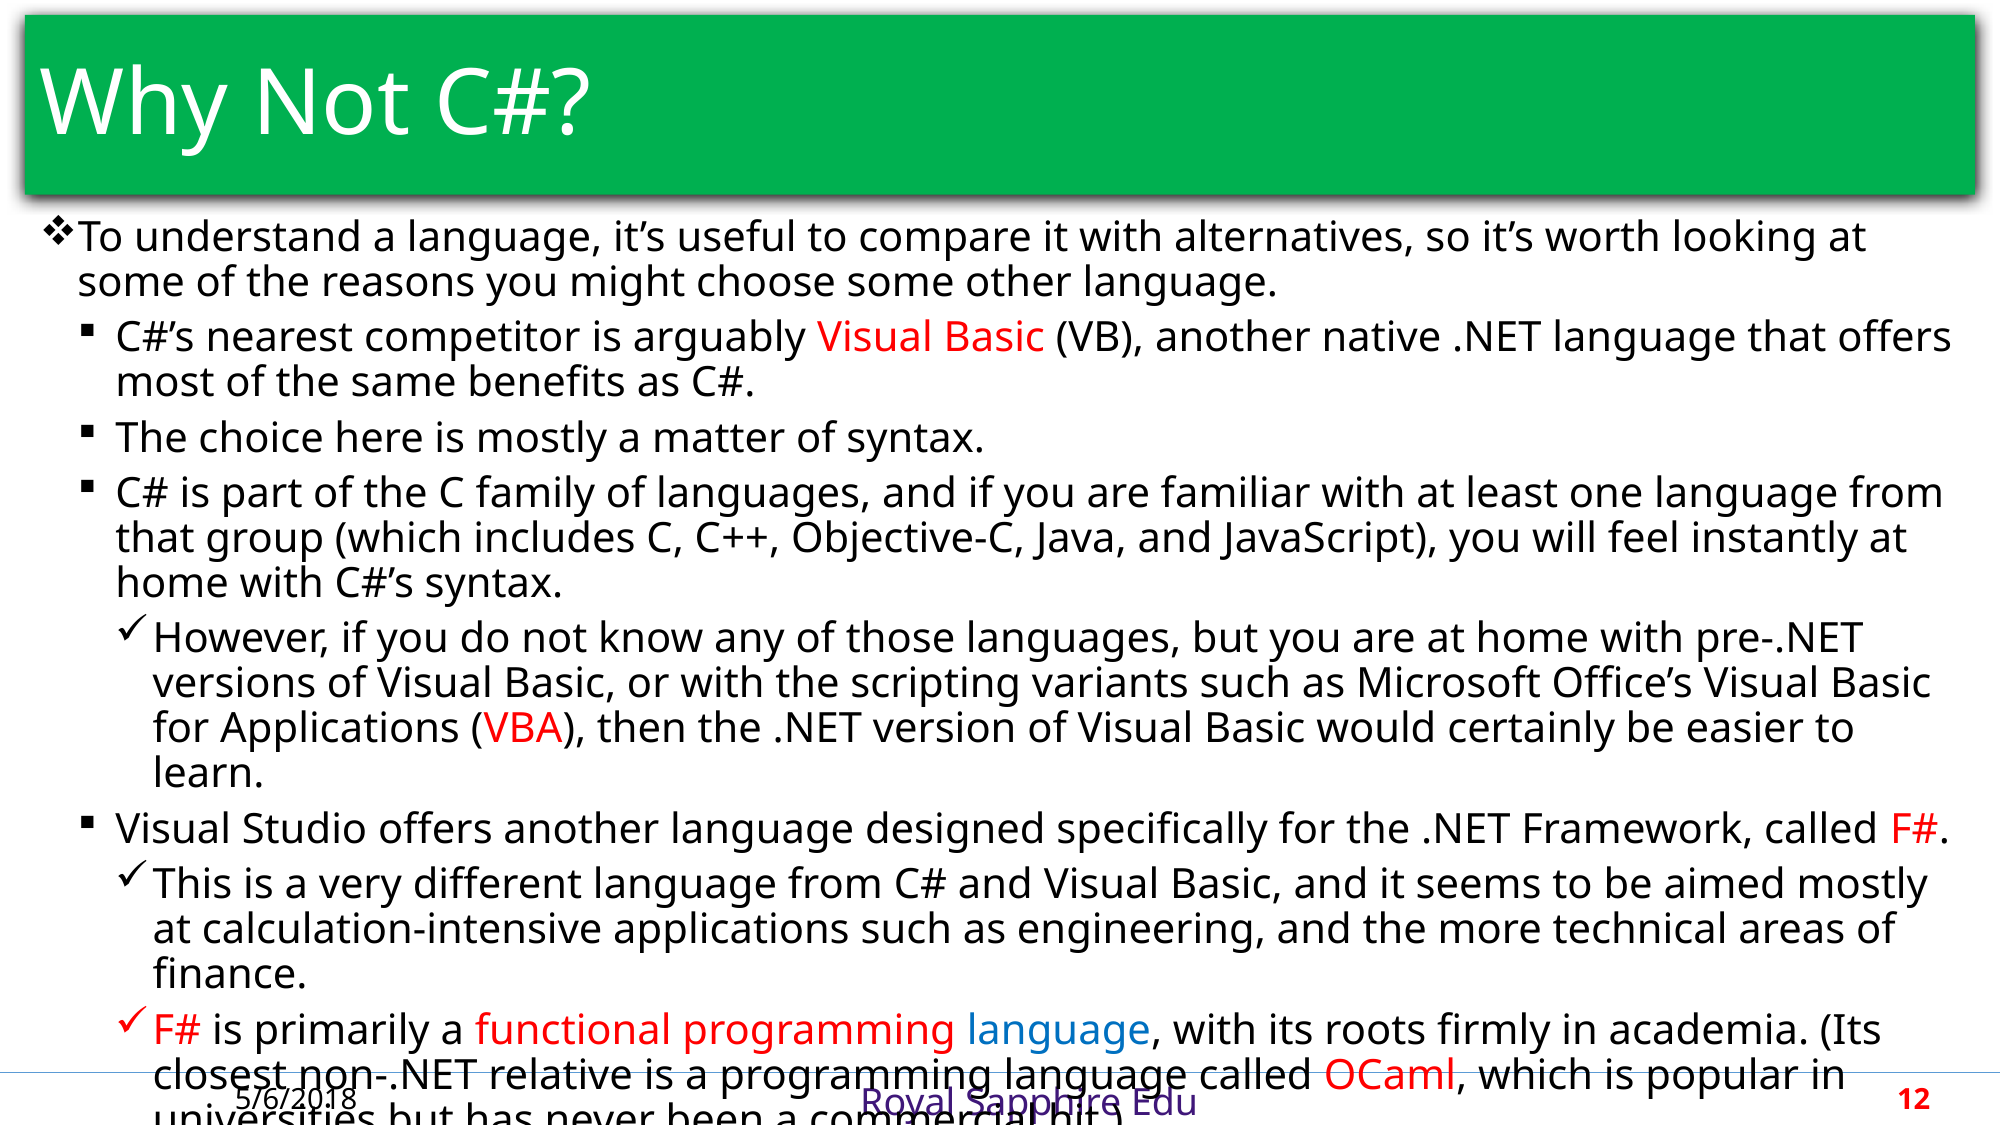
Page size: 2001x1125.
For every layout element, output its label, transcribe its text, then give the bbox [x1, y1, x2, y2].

list To understand a language, it’s useful to compare it with alternatives, so it’s worth looking at some of the reasons you might choose some other language. C#’s nearest competitor is arguably Visual Basic (VB), another native .NET language that offers most of the same benefits as C#. The choice here is mostly a matter of syntax. C# is part of the C family of languages, and if you are familiar with at least one language from that group (which includes C, C++, Objective-C, Java, and JavaScript), you will feel instantly at home with C#’s syntax. However, if you do not know any of those languages, but you are at home with pre-.NET versions of Visual Basic, or with the scripting variants such as Microsoft Office’s Visual Basic for Applications (VBA), then the .NET version of Visual Basic would certainly be easier to learn. Visual Studio offers another language designed specifically for the .NET Framework, called F#. This is a very different language from C# and Visual Basic, and it seems to be aimed mostly at calculation-intensive applications such as engineering, and the more technical areas of finance. F# is primarily a functional programming language, with its roots firmly in academia. (Its closest non-.NET relative is a programming language called OCaml, which is popular in universities but has never been a commercial hit.) [24, 208, 1975, 1063]
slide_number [220, 1072, 671, 1115]
slide_number 12 [1495, 1072, 1946, 1115]
title Why Not C#? [24, 14, 1975, 195]
